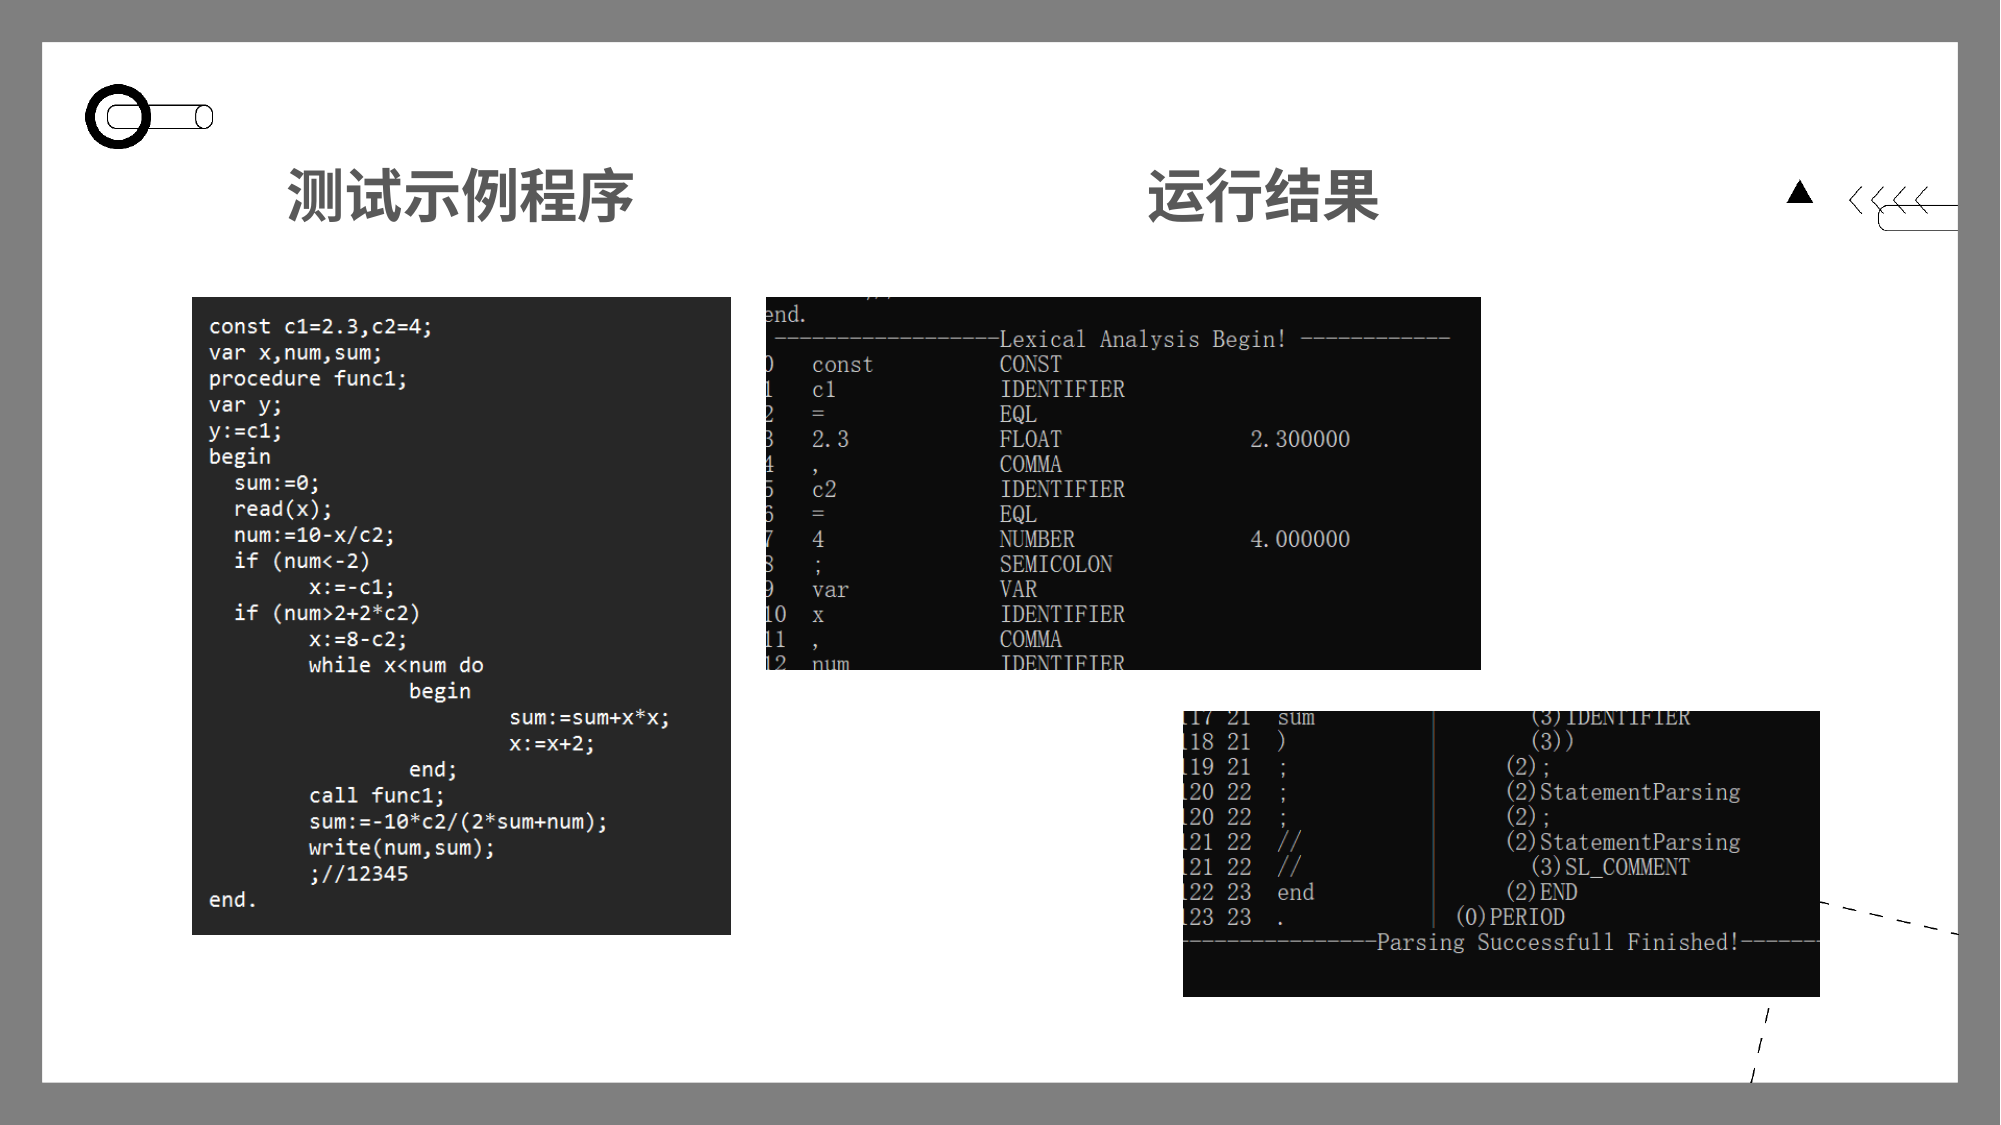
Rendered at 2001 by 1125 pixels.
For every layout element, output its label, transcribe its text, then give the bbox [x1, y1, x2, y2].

picture [766, 297, 1481, 671]
text_box 测试示例程序 [113, 159, 809, 230]
picture [1183, 711, 1959, 1083]
picture [85, 84, 213, 149]
text_box 运行结果 [916, 159, 1612, 230]
picture [192, 297, 731, 935]
text_box [0, 0, 2000, 1125]
picture [1786, 179, 1988, 231]
